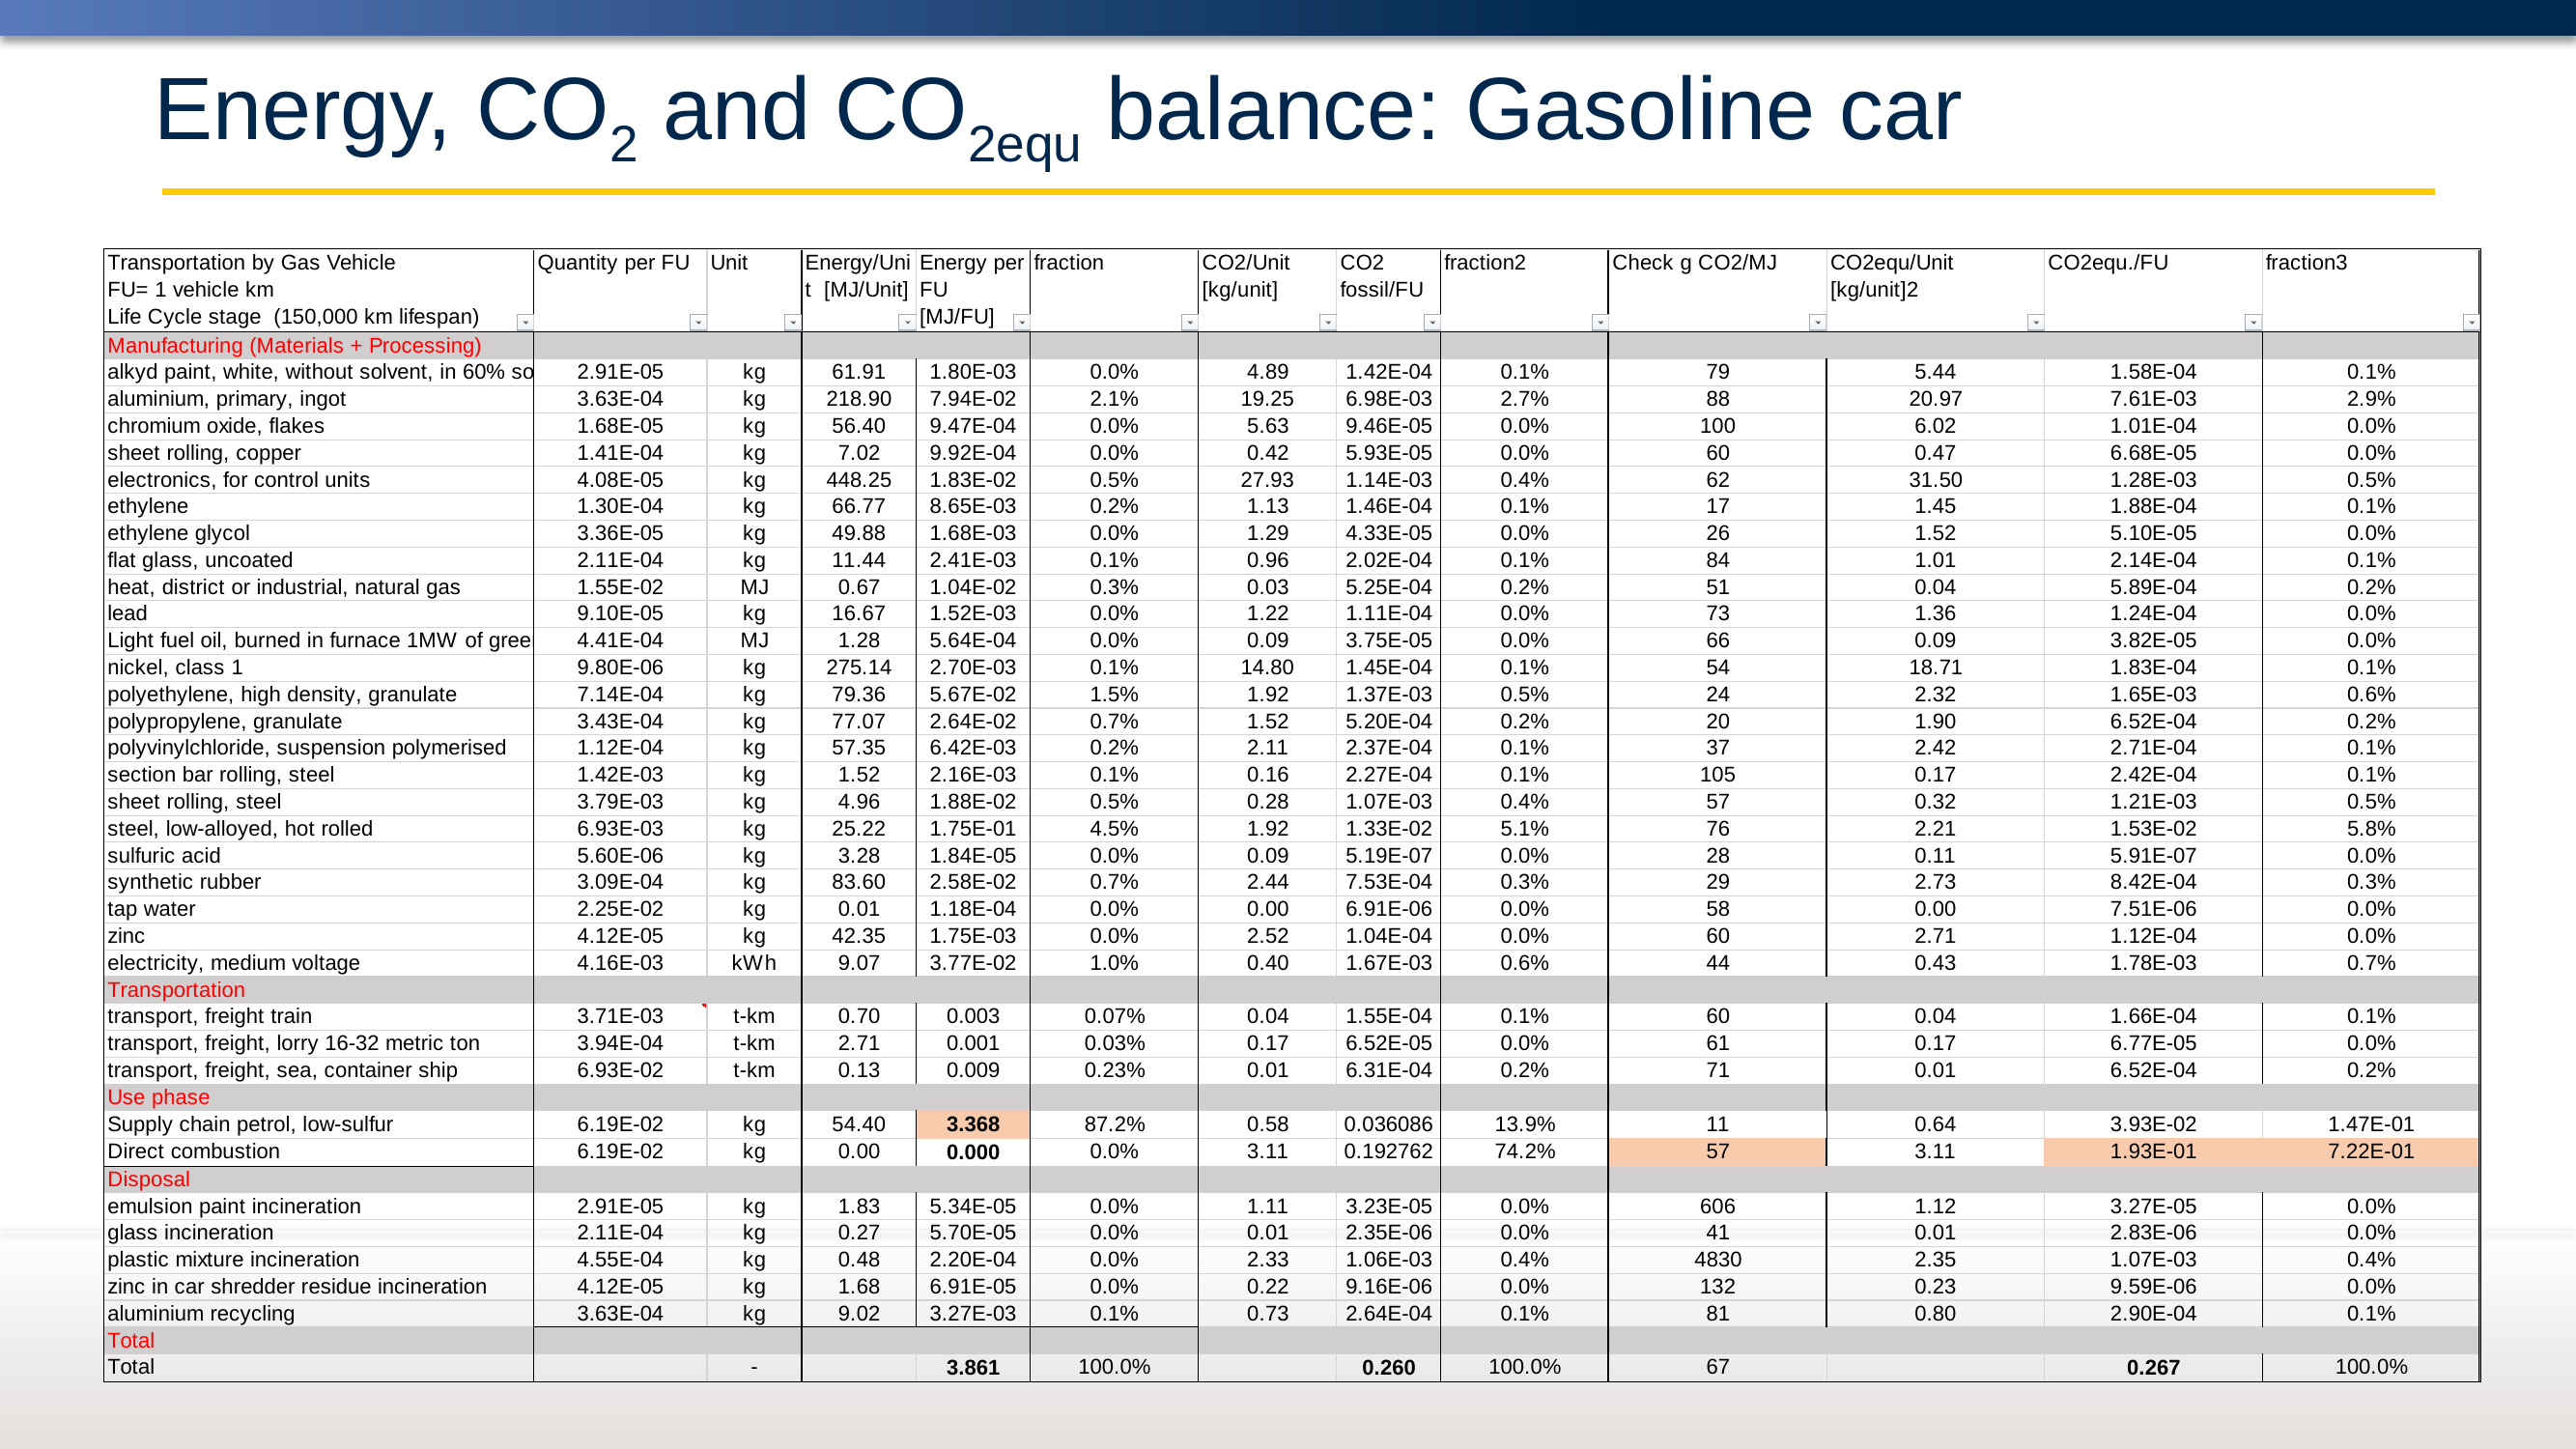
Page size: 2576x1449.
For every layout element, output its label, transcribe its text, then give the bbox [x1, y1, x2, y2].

picture [103, 248, 2481, 1382]
title Energy, CO2 and CO2equ balance: Gasoline car [139, 43, 2458, 182]
